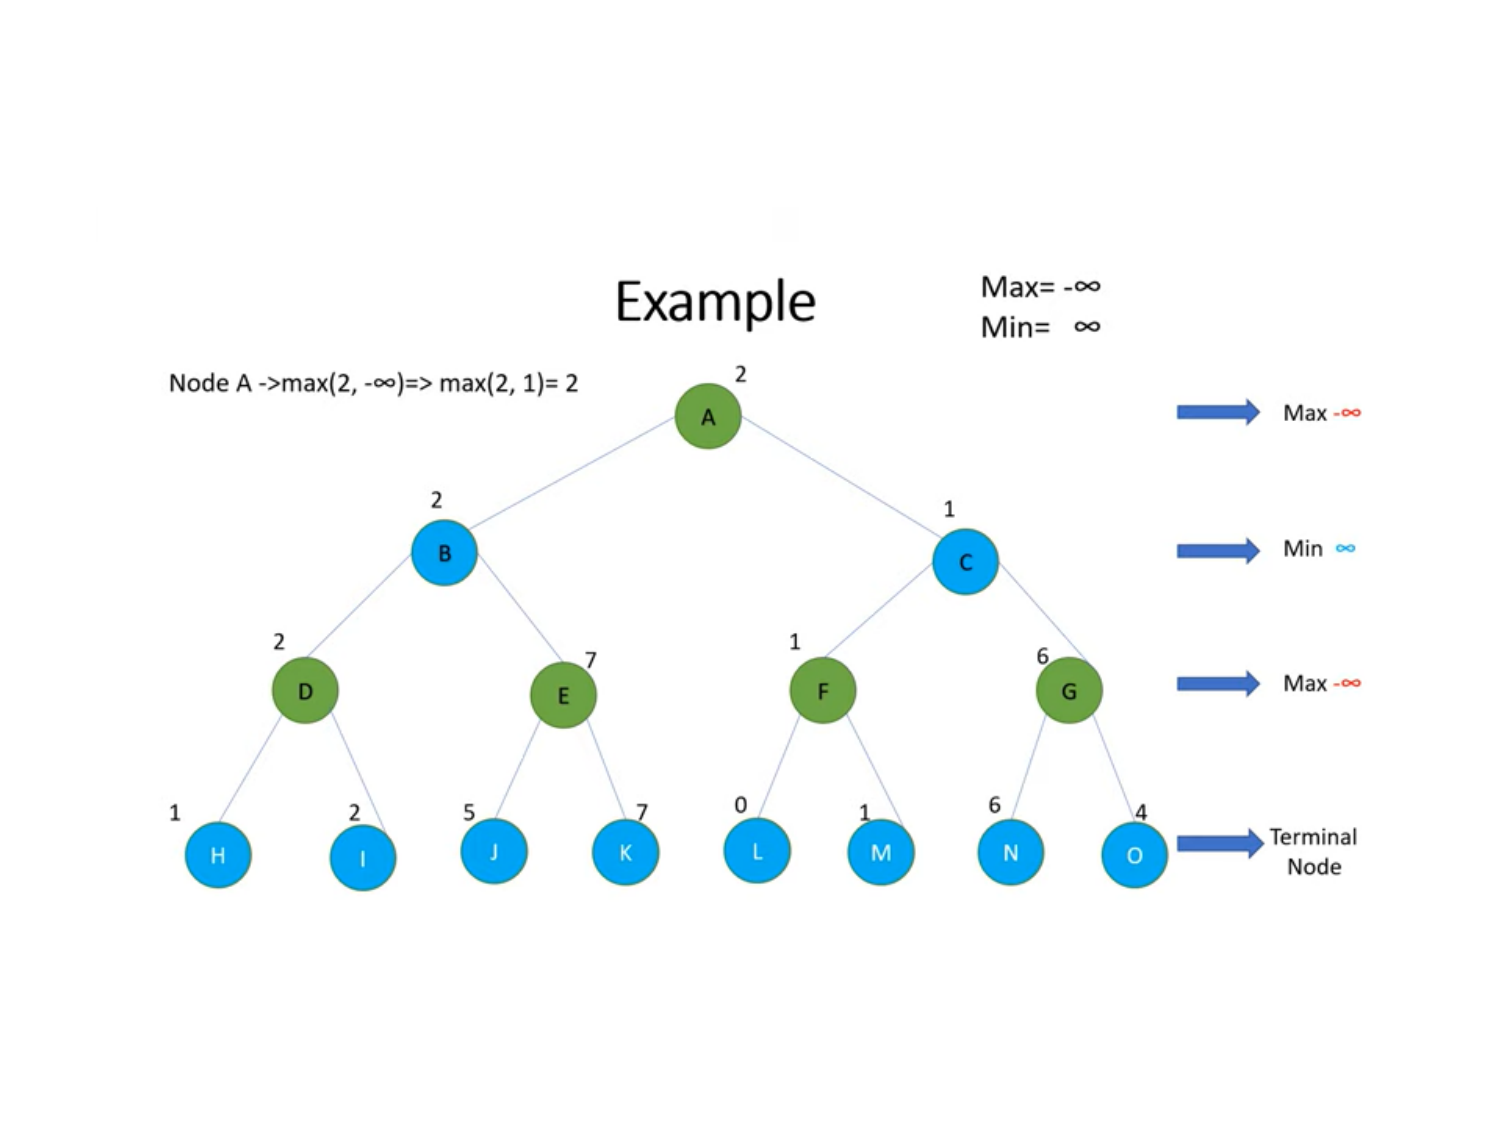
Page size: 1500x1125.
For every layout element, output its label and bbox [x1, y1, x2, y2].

picture [96, 187, 1404, 937]
